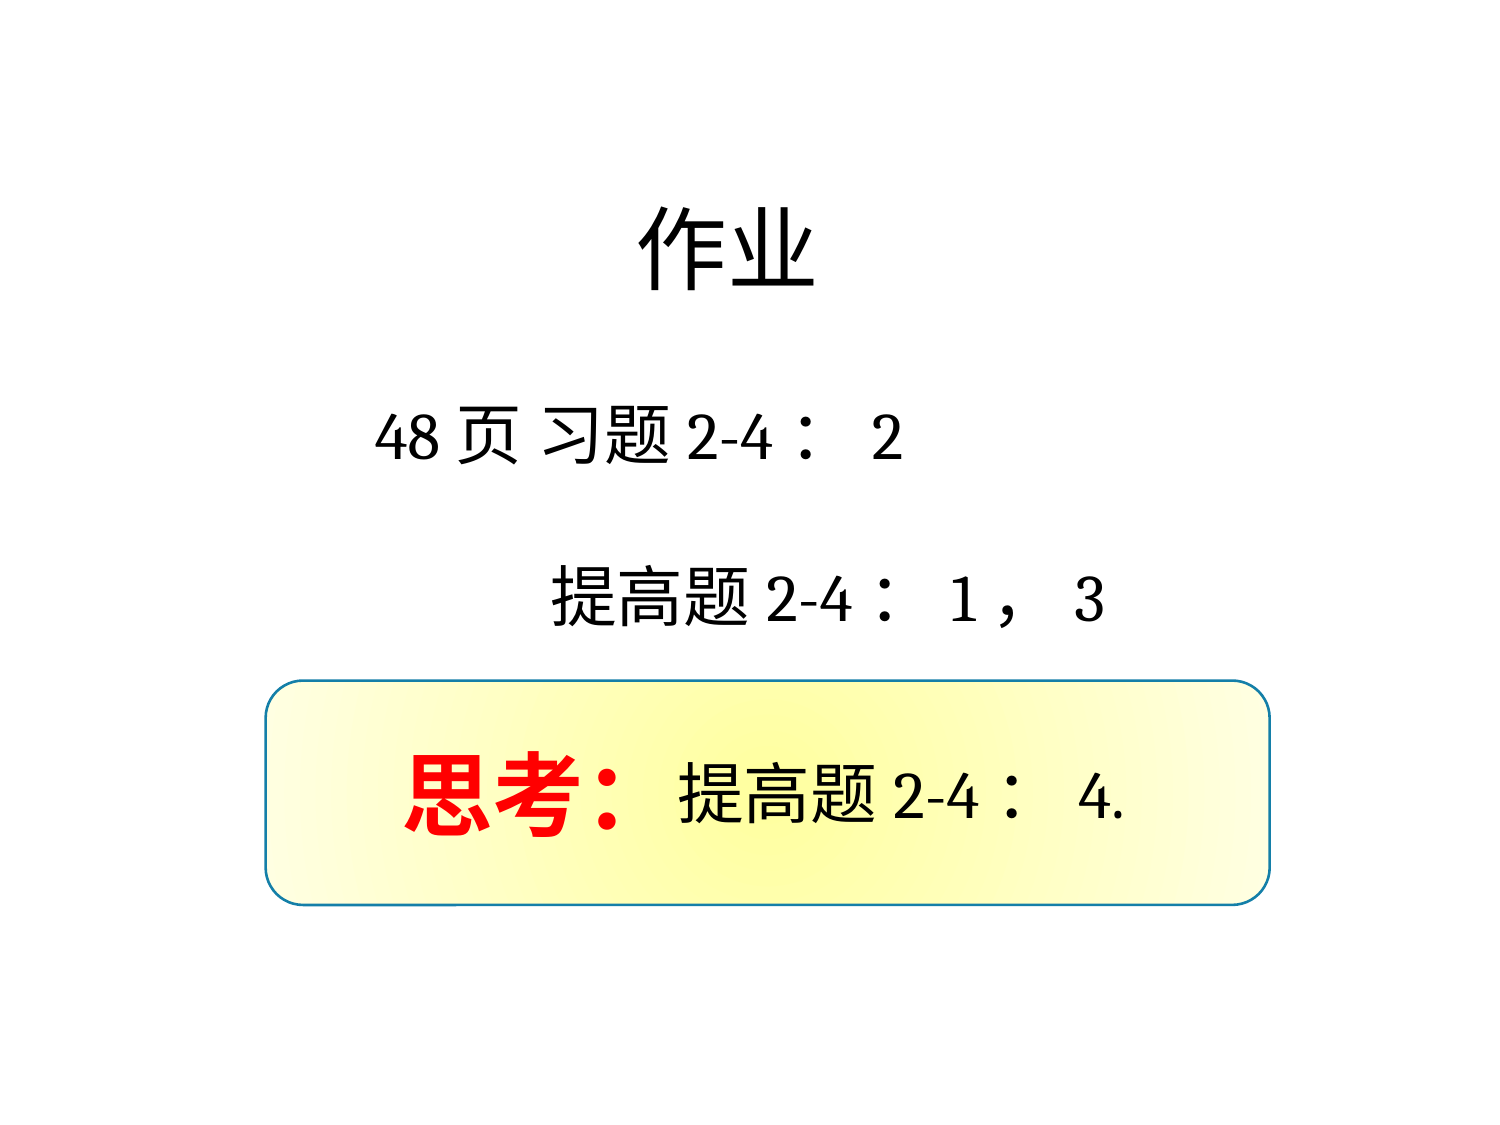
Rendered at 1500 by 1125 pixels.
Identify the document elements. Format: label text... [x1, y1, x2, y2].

text_box 提高题2-4：4. [466, 744, 1217, 840]
text_box 作业 [621, 184, 879, 310]
text_box 提高题2-4：1，3 [354, 546, 1152, 642]
text_box 思考： [386, 730, 645, 855]
text_box 48页 习题2-4：2 [360, 385, 1140, 481]
text_box [264, 679, 1271, 907]
